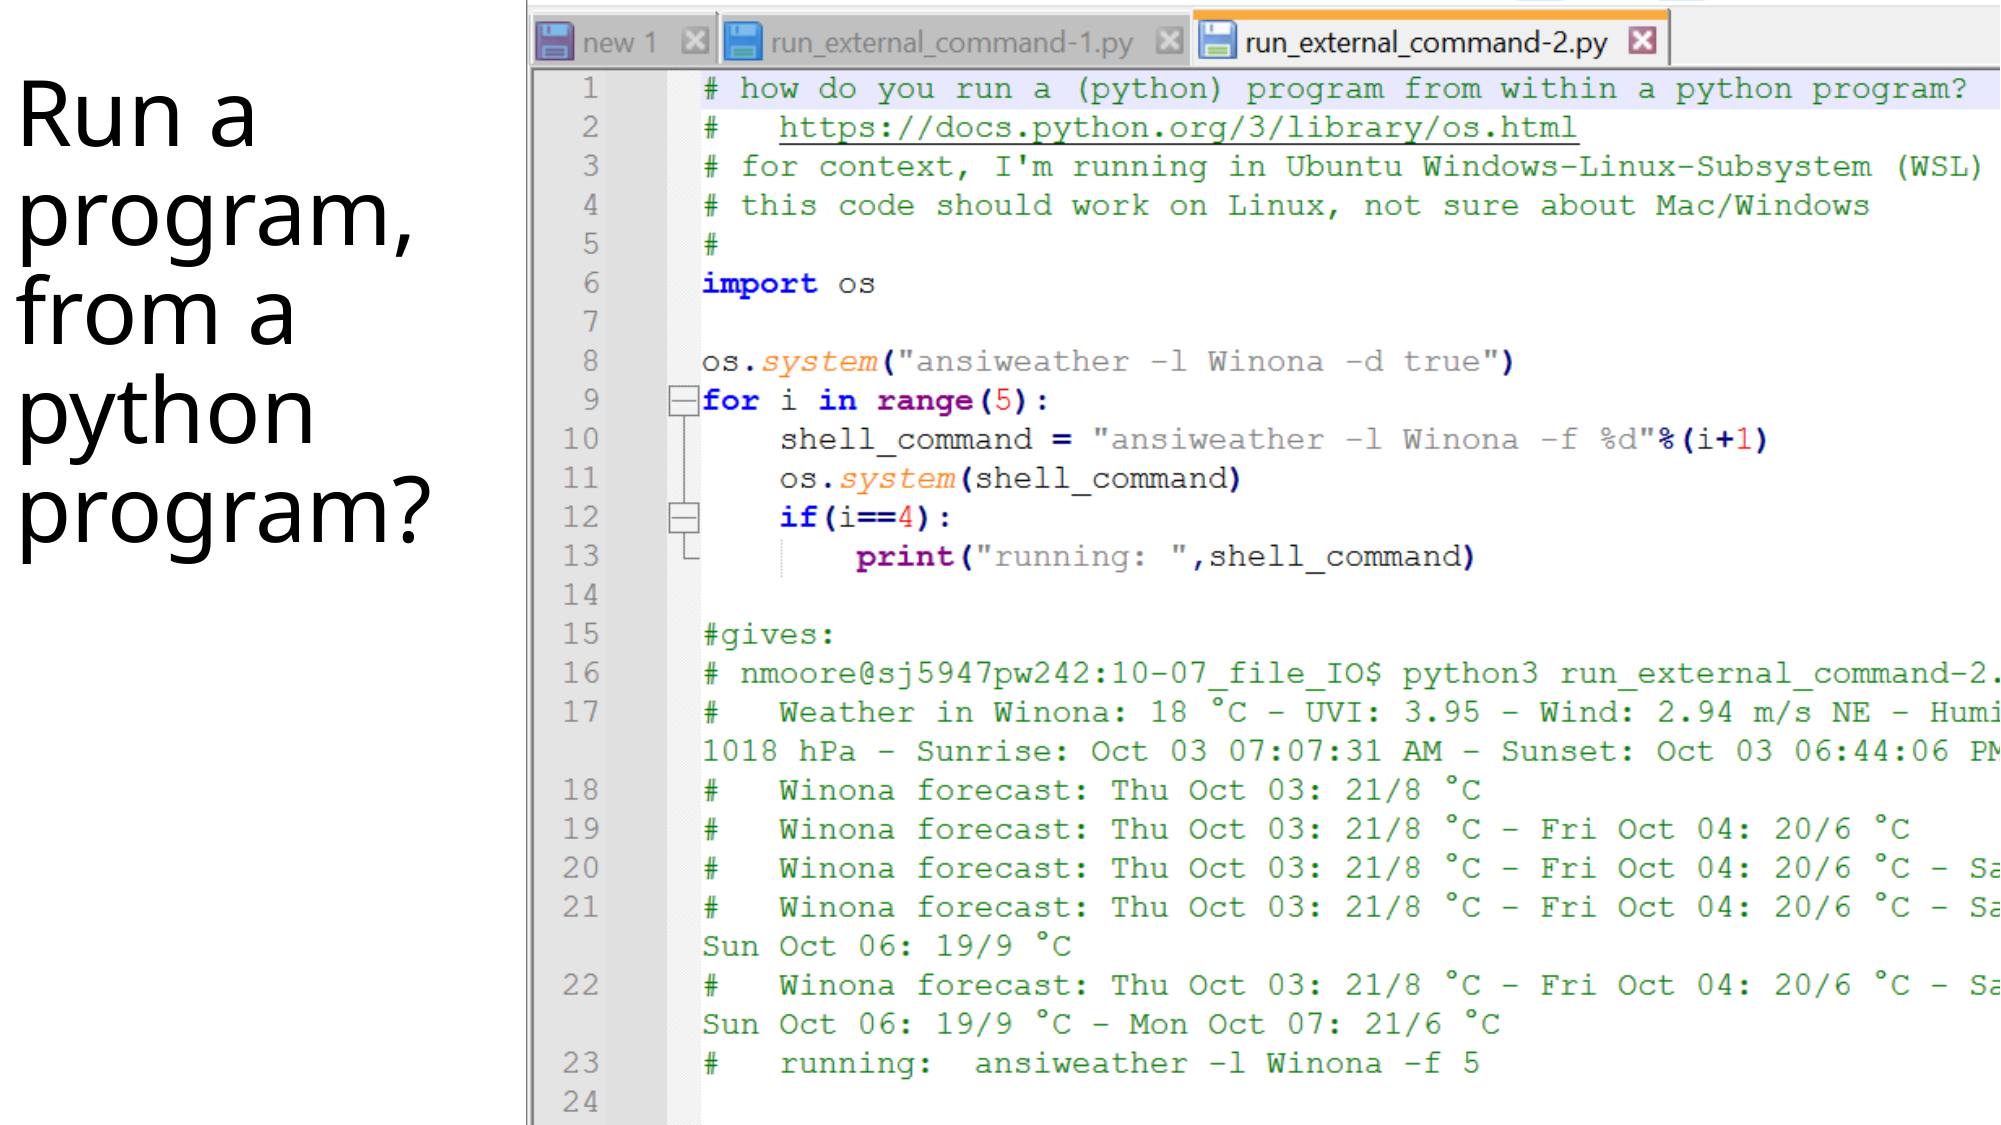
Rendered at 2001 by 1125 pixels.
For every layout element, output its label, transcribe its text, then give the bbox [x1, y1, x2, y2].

picture [526, 0, 2000, 1125]
title Run a program, from a python program? [0, 0, 526, 630]
